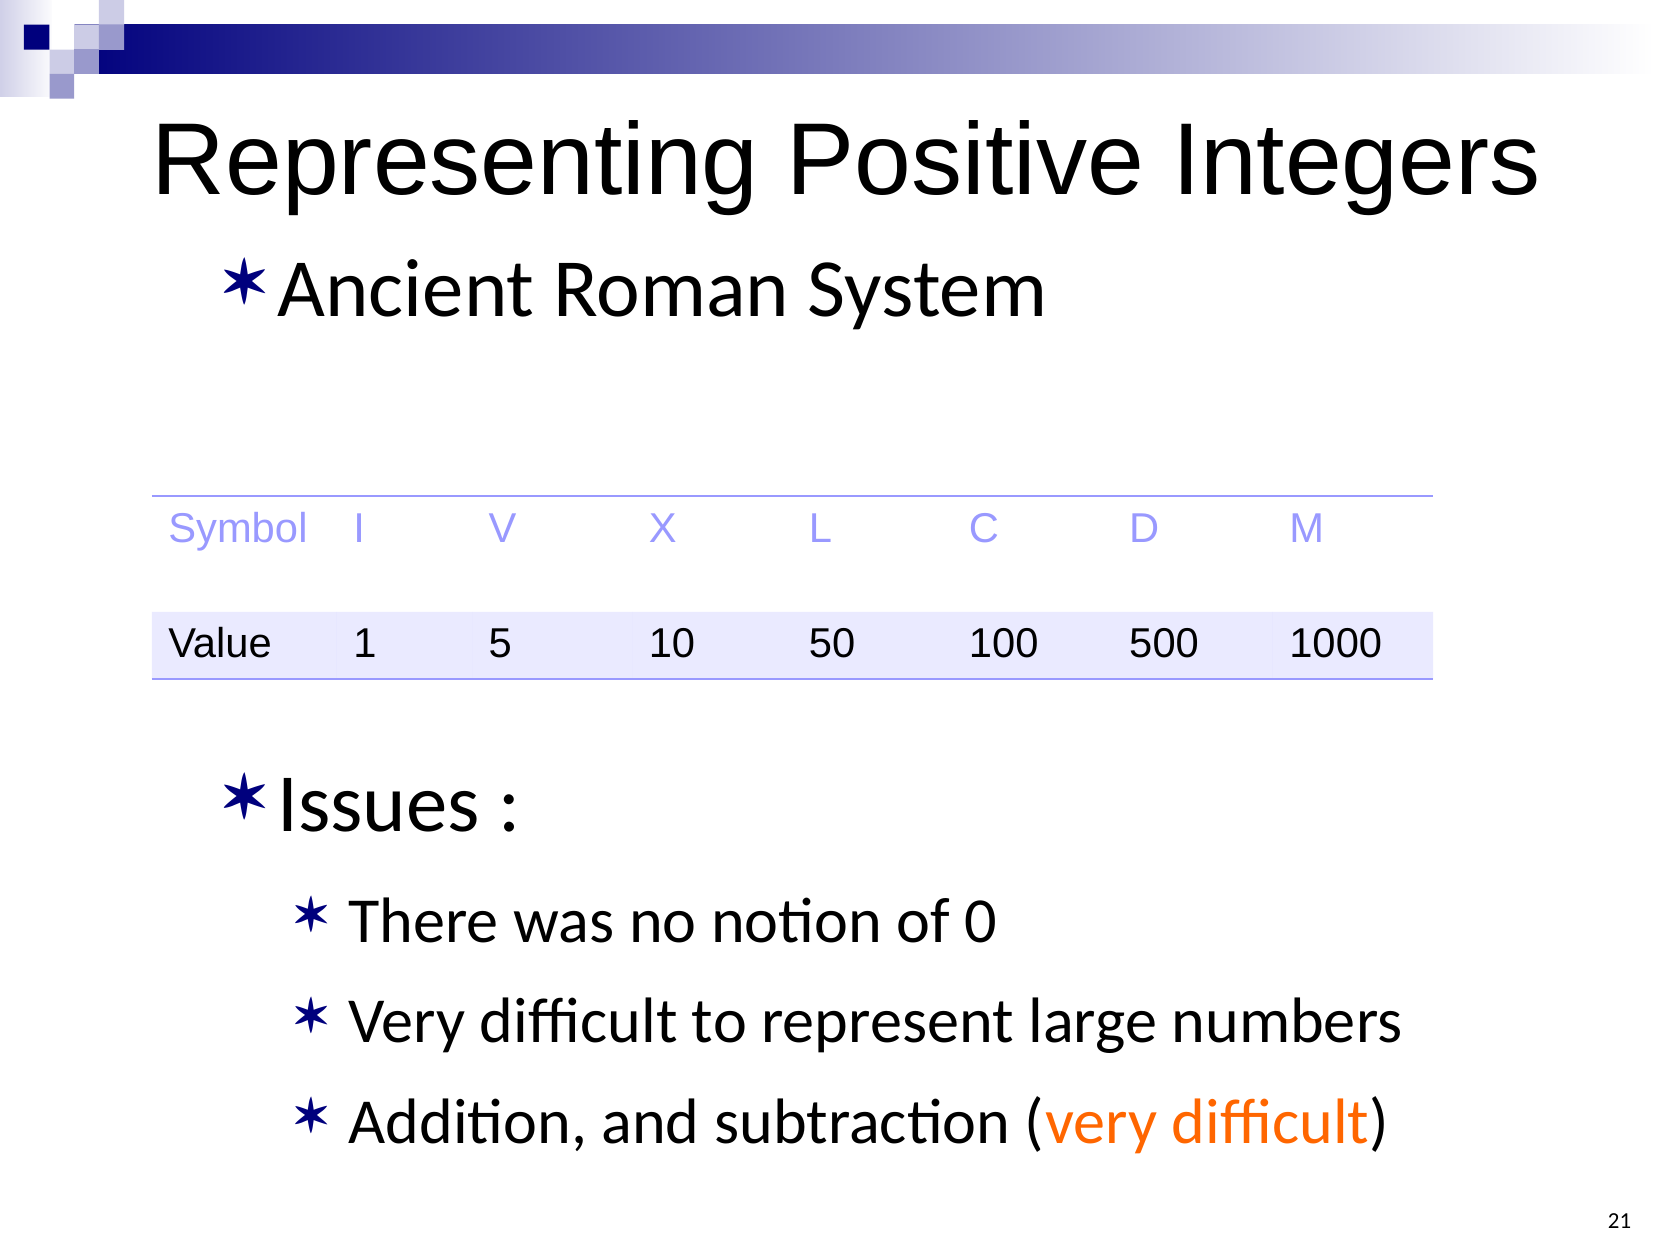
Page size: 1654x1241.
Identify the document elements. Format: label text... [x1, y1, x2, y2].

table_cell 1 [337, 612, 472, 678]
table_header L [792, 497, 953, 612]
table_cell 500 [1113, 612, 1273, 678]
table_header Symbol [152, 497, 337, 612]
table_header X [632, 497, 792, 612]
table_header M [1273, 497, 1433, 612]
table_cell 100 [953, 612, 1113, 678]
table_cell Value [152, 612, 337, 678]
list Ancient Roman System Issues : There was no notion of 0 Very difficult to represent large numbers Addition, and subtraction (very difficult) [206, 234, 1548, 1199]
table_header V [472, 497, 632, 612]
table_header D [1113, 497, 1273, 612]
table_cell 1000 [1273, 612, 1433, 678]
table_header C [953, 497, 1113, 612]
text_box 21 [1593, 1198, 1654, 1241]
table_cell 5 [472, 612, 632, 678]
table_header I [337, 497, 472, 612]
table_cell 10 [632, 612, 792, 678]
table_cell 50 [792, 612, 953, 678]
title Representing Positive Integers [151, 69, 1654, 239]
